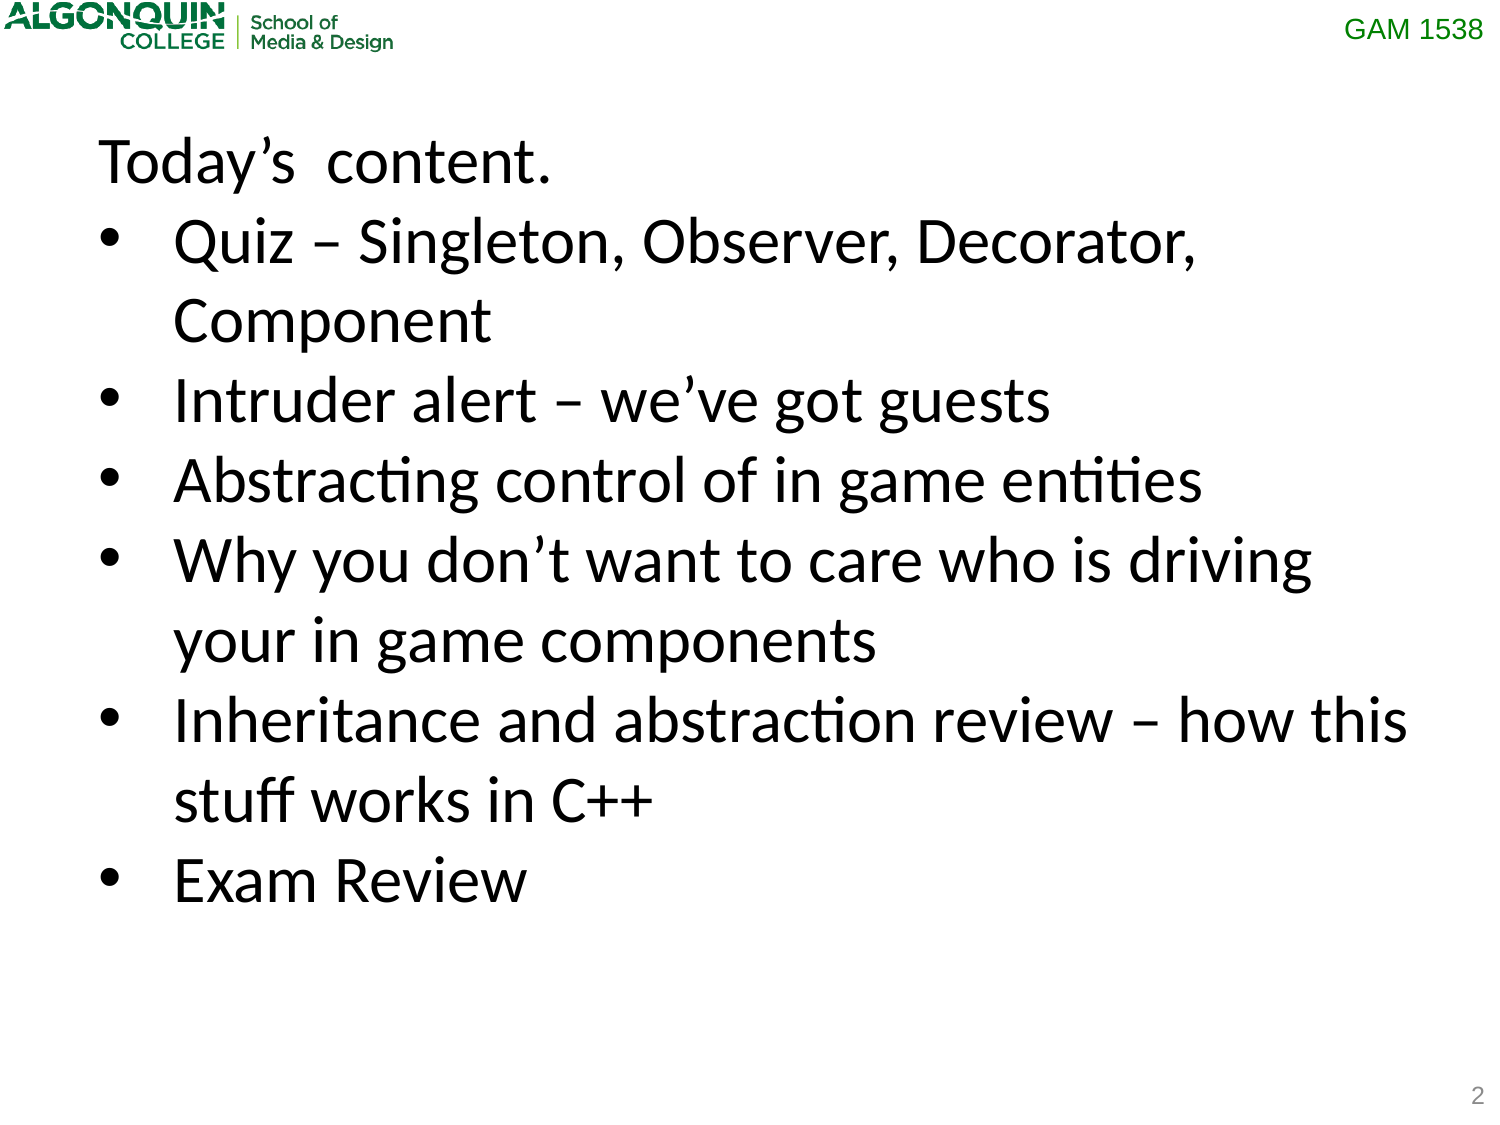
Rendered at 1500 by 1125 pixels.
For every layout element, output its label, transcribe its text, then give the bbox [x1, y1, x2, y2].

text_box Today’s content. Quiz – Singleton, Observer, Decorator, Component Intruder alert – we’ve got guests Abstracting control of in game entities Why you don’t want to care who is driving your in game components Inheritance and abstraction review – how this stuff works in C++ Exam Review [83, 109, 1434, 924]
picture [0, 0, 399, 54]
slide_number 2 [1149, 1065, 1500, 1125]
